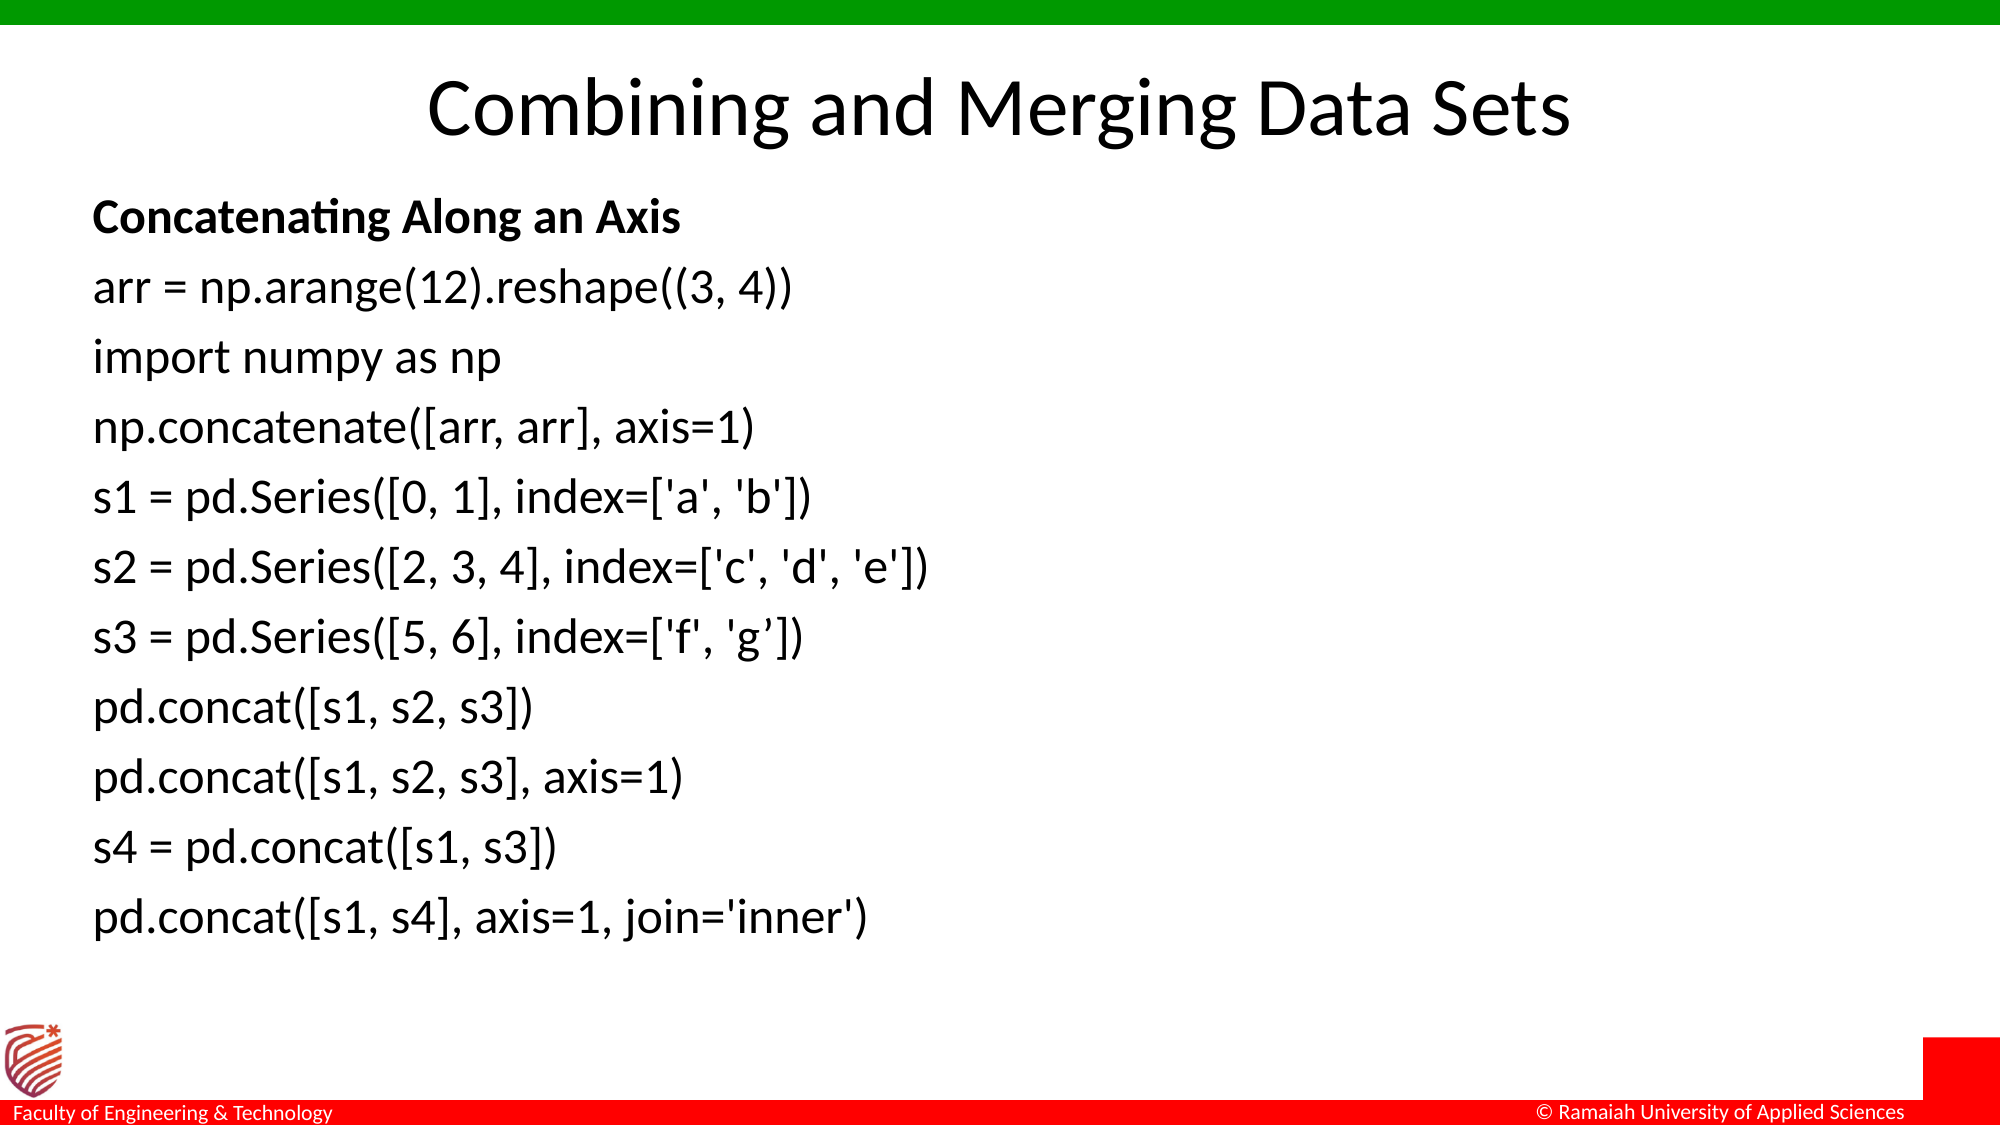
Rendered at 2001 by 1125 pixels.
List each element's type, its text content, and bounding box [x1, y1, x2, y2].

picture [0, 1013, 69, 1100]
list Concatenating Along an Axis arr = np.arange(12).reshape((3, 4)) import numpy as np np.concatenate([arr, arr], axis=1) s1 = pd.Series([0, 1], index=['a', 'b']) s2 = pd.Series([2, 3, 4], index=['c', 'd', 'e']) s3 = pd.Series([5, 6], index=['f', 'g’]) pd.concat([s1, s2, s3]) pd.concat([s1, s2, s3], axis=1) s4 = pd.concat([s1, s3]) pd.concat([s1, s4], axis=1, join='inner') [77, 176, 1878, 949]
title Combining and Merging Data Sets [99, 45, 1900, 233]
